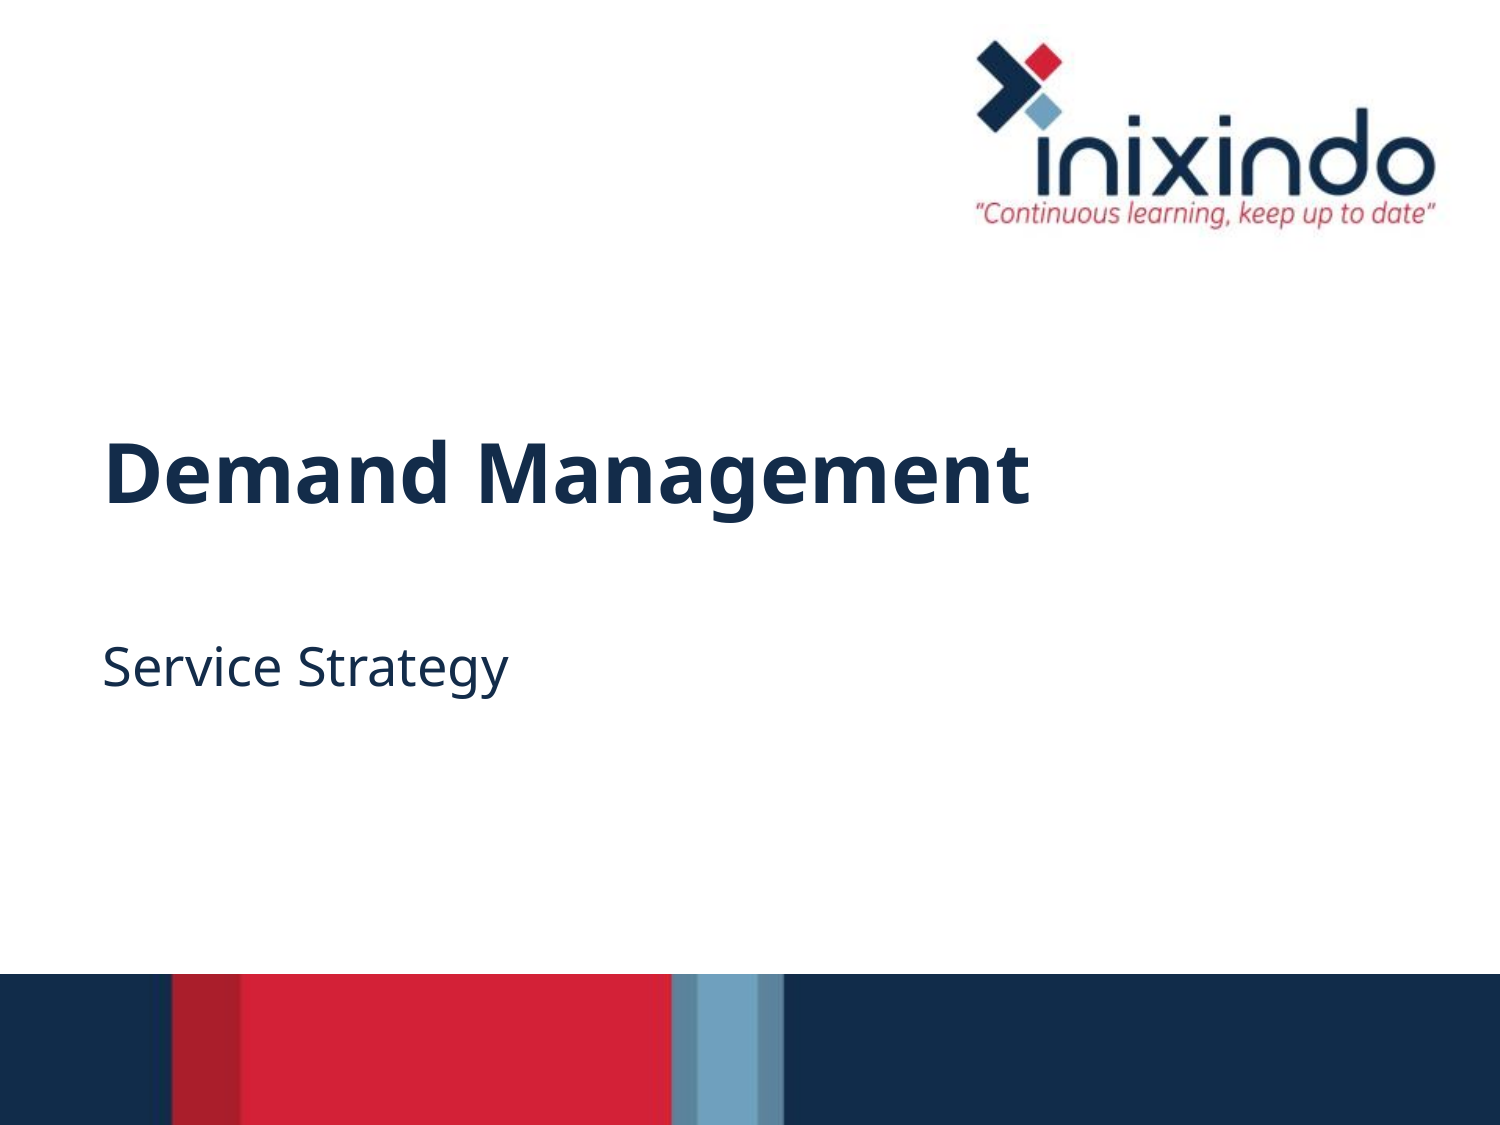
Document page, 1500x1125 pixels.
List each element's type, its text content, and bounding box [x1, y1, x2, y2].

title Demand Management [87, 350, 1363, 592]
subtitle Service Strategy [87, 624, 863, 913]
picture [0, 974, 1500, 1125]
picture [924, 24, 1500, 258]
